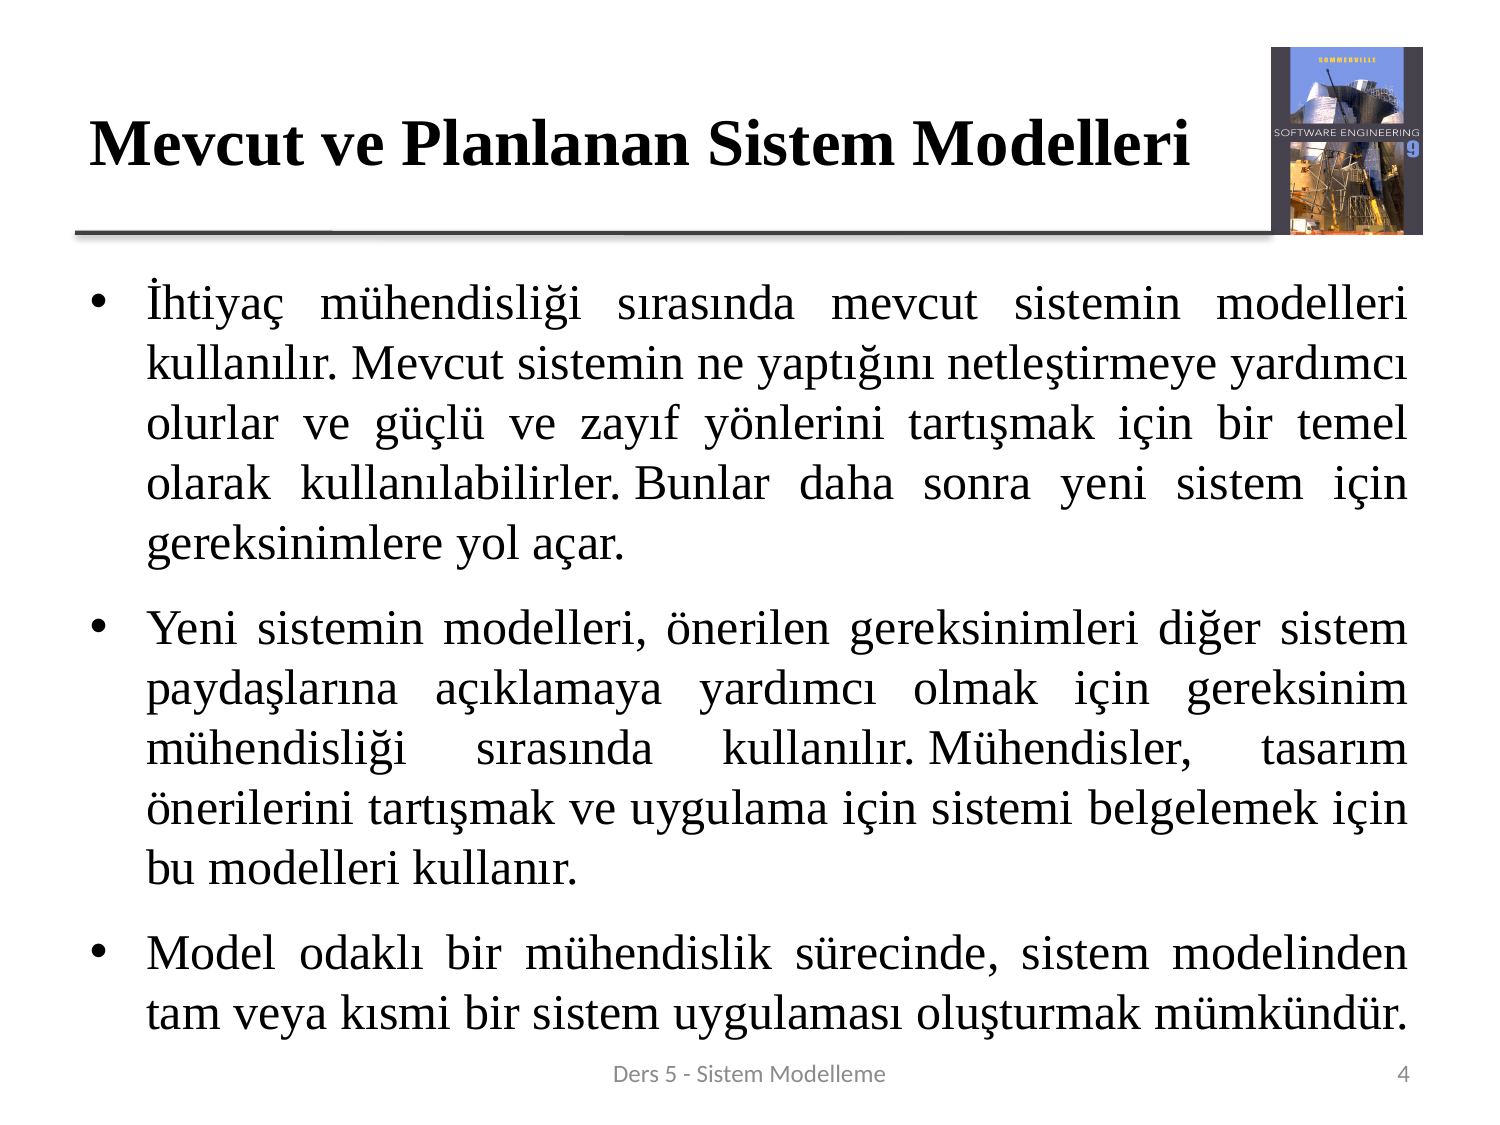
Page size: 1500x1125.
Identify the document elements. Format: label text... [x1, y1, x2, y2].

picture [1272, 47, 1423, 235]
slide_number 4 [1074, 1042, 1425, 1103]
footer Ders 5 - Sistem Modelleme [512, 1042, 988, 1103]
title Mevcut ve Planlanan Sistem Modelleri [74, 44, 1272, 233]
list İhtiyaç mühendisliği sırasında mevcut sistemin modelleri kullanılır. Mevcut sistemin ne yaptığını netleştirmeye yardımcı olurlar ve güçlü ve zayıf yönlerini tartışmak için bir temel olarak kullanılabilirler. Bunlar daha sonra yeni sistem için gereksinimlere yol açar. Yeni sistemin modelleri, önerilen gereksinimleri diğer sistem paydaşlarına açıklamaya yardımcı olmak için gereksinim mühendisliği sırasında kullanılır. Mühendisler, tasarım önerilerini tartışmak ve uygulama için sistemi belgelemek için bu modelleri kullanır. Model odaklı bir mühendislik sürecinde, sistem modelinden tam veya kısmi bir sistem uygulaması oluşturmak mümkündür. [75, 262, 1425, 1005]
